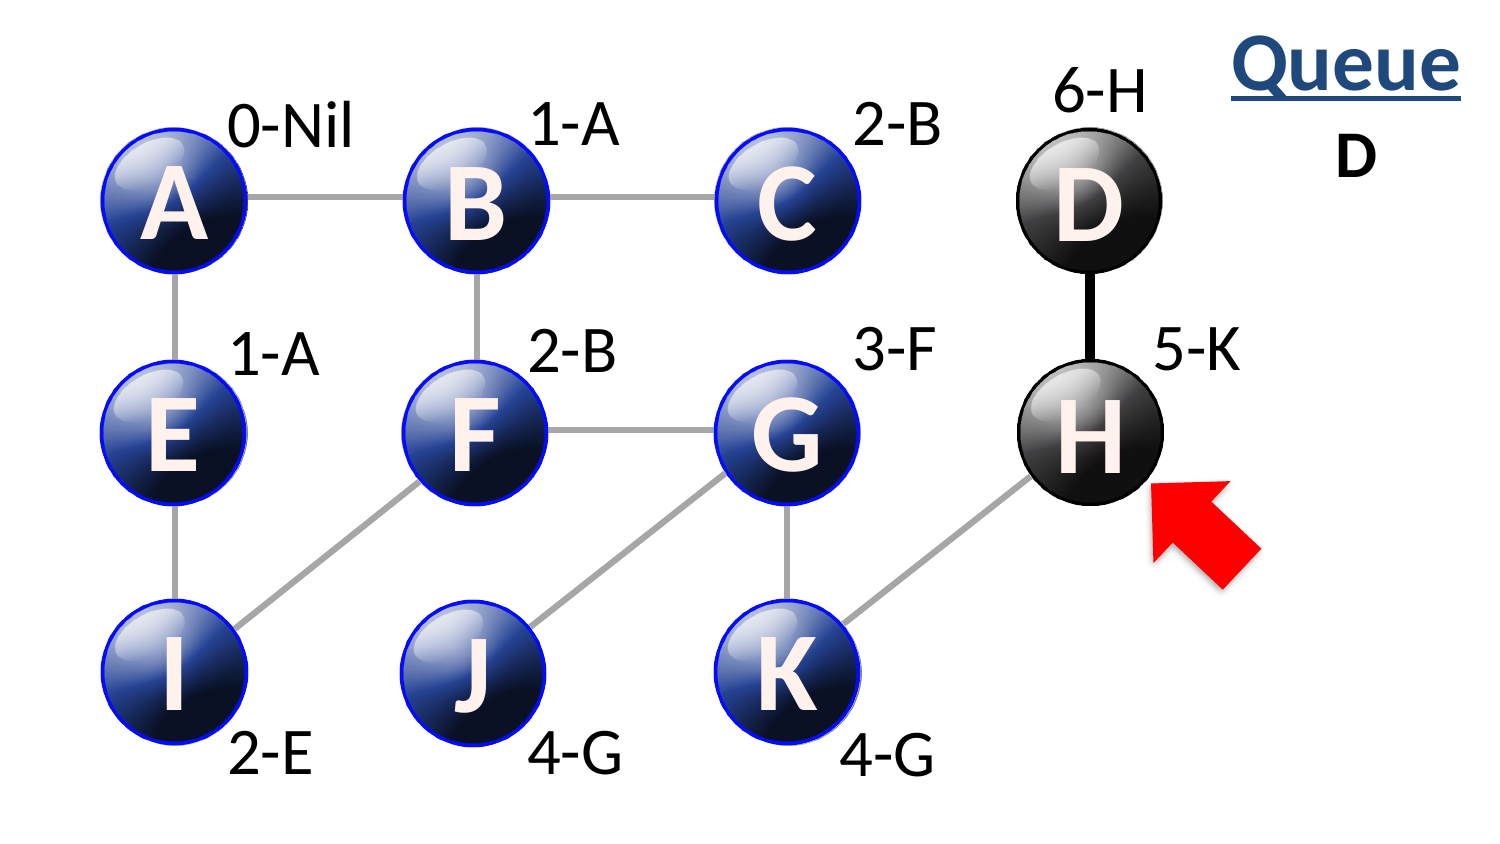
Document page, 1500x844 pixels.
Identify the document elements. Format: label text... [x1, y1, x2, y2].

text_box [397, 592, 548, 749]
text_box 3-F [837, 296, 1000, 392]
text_box 4-G [512, 700, 675, 796]
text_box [99, 119, 250, 276]
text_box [99, 590, 250, 748]
text_box 0-Nil [212, 73, 375, 169]
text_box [712, 119, 863, 277]
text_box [97, 351, 248, 508]
text_box 6-H [1037, 38, 1200, 134]
text_box 2-B [837, 71, 1000, 167]
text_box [400, 351, 551, 508]
text_box 2-B [512, 298, 675, 394]
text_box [712, 351, 863, 508]
text_box [1152, 481, 1262, 590]
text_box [1015, 353, 1166, 508]
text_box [1013, 121, 1164, 276]
text_box 4-G [824, 702, 988, 798]
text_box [712, 590, 863, 748]
text_box 5-K [1137, 296, 1300, 392]
list Queue [1200, 0, 1493, 122]
text_box 1-A [512, 71, 675, 167]
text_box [186, 439, 471, 667]
text_box 2-E [212, 700, 375, 796]
text_box D [1274, 103, 1438, 199]
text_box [401, 119, 552, 277]
text_box 1-A [212, 300, 375, 396]
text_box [476, 434, 775, 670]
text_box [788, 431, 1088, 667]
